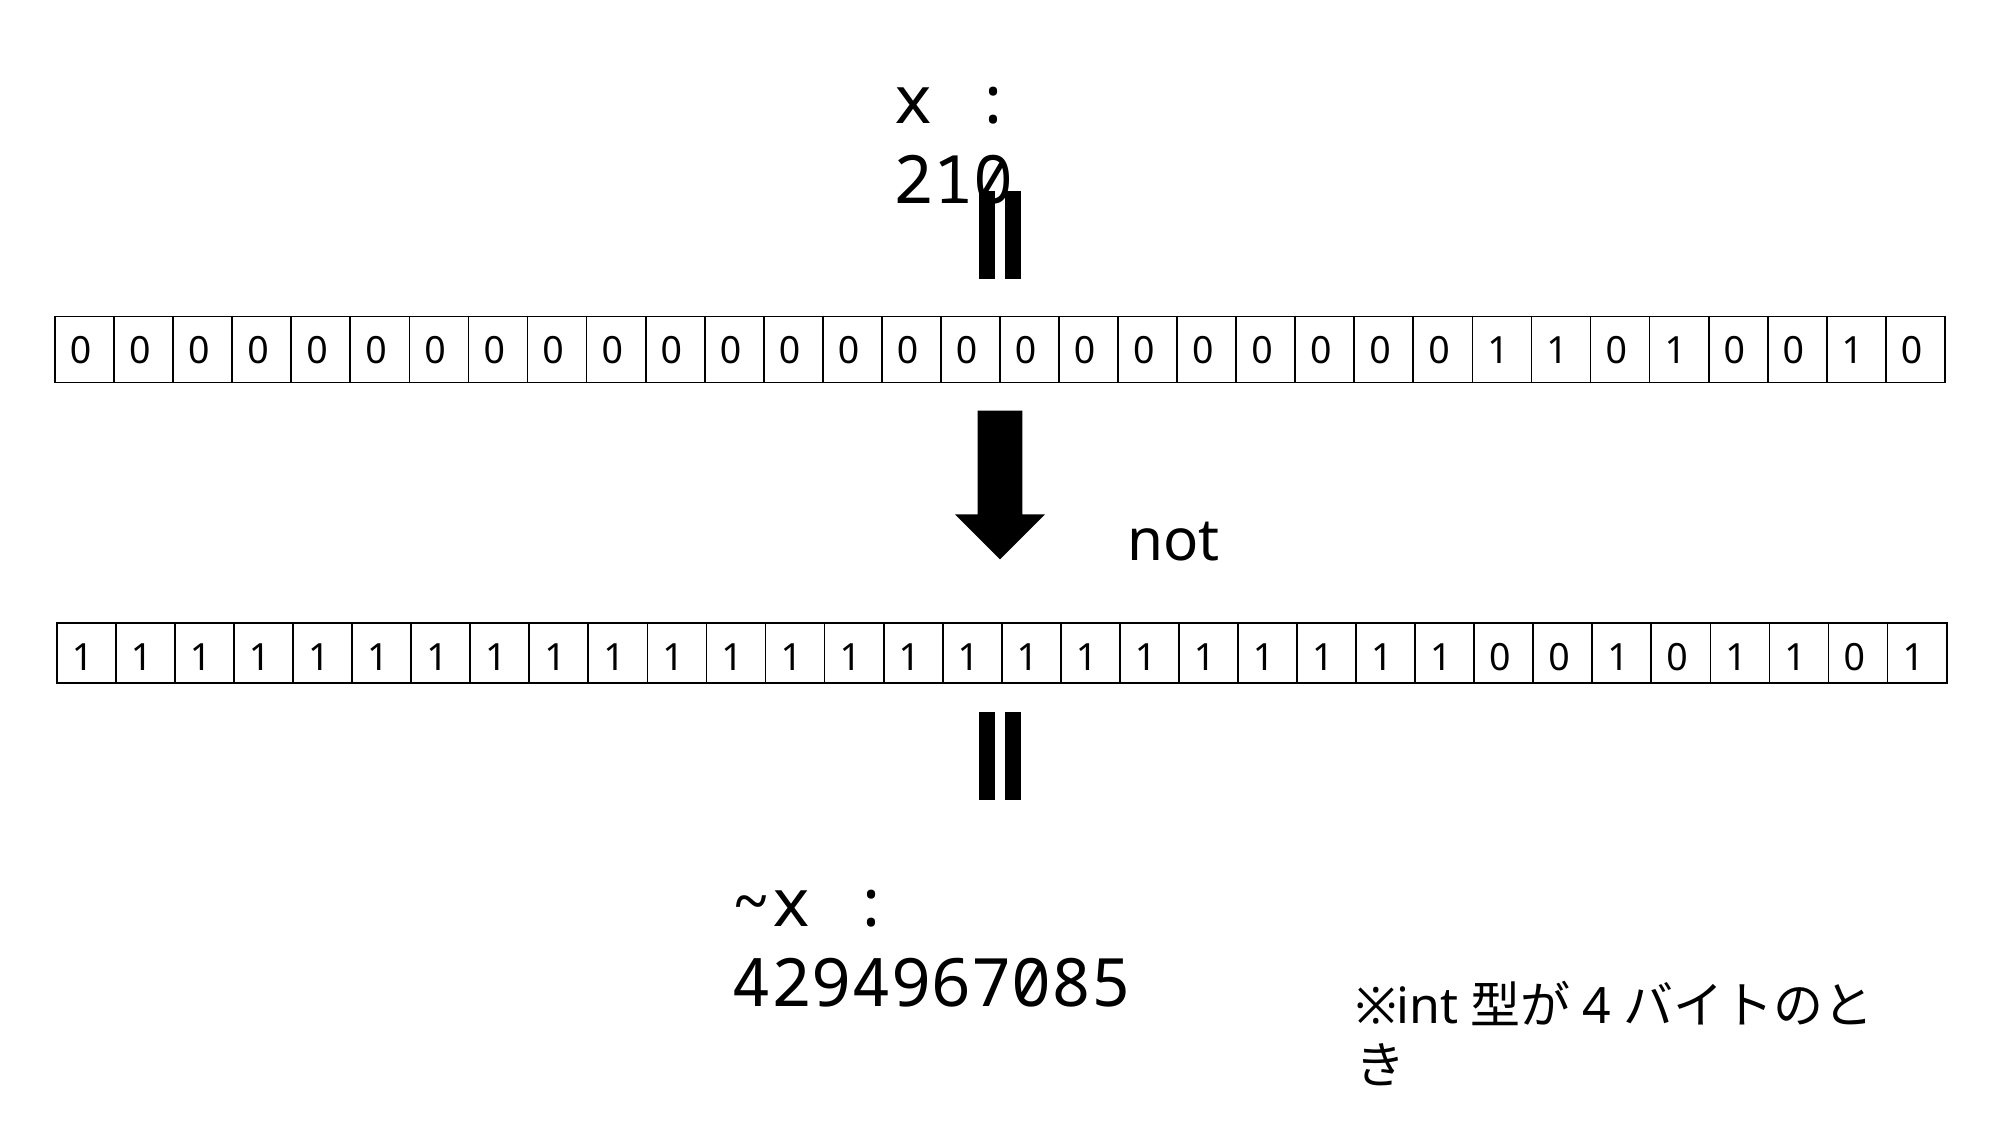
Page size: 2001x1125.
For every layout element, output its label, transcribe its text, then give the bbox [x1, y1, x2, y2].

text_box not [1112, 494, 1261, 579]
table_header 0 [942, 317, 999, 382]
table_header 1 [1180, 624, 1237, 682]
table_header 1 [294, 624, 351, 682]
table_header 0 [292, 317, 349, 382]
table_header 0 [1414, 317, 1472, 382]
table_header 0 [1001, 317, 1058, 382]
table_header 0 [1178, 317, 1235, 382]
table_header 0 [1829, 624, 1887, 682]
table_header 1 [117, 624, 174, 682]
text_box [1005, 191, 1021, 279]
table_header 0 [115, 317, 172, 382]
text_box [979, 712, 995, 800]
table_header 1 [1532, 317, 1590, 382]
table_header 1 [471, 624, 528, 682]
table_header 1 [1003, 624, 1060, 682]
table_header 0 [1652, 624, 1710, 682]
table_header 1 [1593, 624, 1650, 682]
table_header 0 [1119, 317, 1176, 382]
table_header 1 [1416, 624, 1473, 682]
table_header 0 [883, 317, 940, 382]
table_header 0 [587, 317, 645, 382]
table_header 1 [530, 624, 587, 682]
table_header 1 [589, 624, 647, 682]
table_header 1 [1888, 624, 1946, 682]
table_header 1 [1828, 317, 1885, 382]
table_header 0 [1591, 317, 1649, 382]
table_header 0 [1475, 624, 1532, 682]
table_header 1 [648, 624, 706, 682]
table_header 0 [1534, 624, 1591, 682]
table_header 1 [1239, 624, 1296, 682]
table_header 0 [1296, 317, 1353, 382]
table_header 1 [1298, 624, 1355, 682]
table_header 0 [351, 317, 409, 382]
table_header 1 [885, 624, 942, 682]
table_header 0 [56, 317, 113, 382]
table_header 1 [944, 624, 1001, 682]
table_header 0 [1060, 317, 1117, 382]
table_header 0 [1887, 317, 1944, 382]
table_header 1 [1711, 624, 1769, 682]
table_header 1 [1473, 317, 1531, 382]
text_box [954, 410, 1046, 560]
table_header 0 [528, 317, 586, 382]
table_header 0 [174, 317, 231, 382]
table_header 0 [410, 317, 468, 382]
table_header 0 [706, 317, 763, 382]
table_header 0 [1355, 317, 1412, 382]
table_header 1 [412, 624, 469, 682]
table_header 0 [647, 317, 704, 382]
table_header 1 [825, 624, 883, 682]
text_box x : 210 [878, 49, 1163, 224]
table_header 1 [235, 624, 292, 682]
table_header 1 [707, 624, 765, 682]
table_header 0 [824, 317, 881, 382]
table_header 0 [1710, 317, 1767, 382]
table_header 0 [469, 317, 527, 382]
table_header 1 [176, 624, 233, 682]
table_header 1 [58, 624, 115, 682]
table_header 1 [353, 624, 410, 682]
table_header 0 [1237, 317, 1294, 382]
table_header 0 [233, 317, 290, 382]
table_header 1 [766, 624, 824, 682]
table_header 1 [1770, 624, 1828, 682]
table_header 0 [1769, 317, 1826, 382]
text_box [1005, 712, 1021, 800]
table_header 0 [765, 317, 822, 382]
text_box ~x : 4294967085 [717, 852, 1283, 1028]
text_box [979, 191, 995, 279]
text_box ※int型が4バイトのとき [1340, 966, 1931, 1102]
table_header 1 [1121, 624, 1178, 682]
table_header 1 [1062, 624, 1119, 682]
table_header 1 [1650, 317, 1708, 382]
table_header 1 [1357, 624, 1414, 682]
